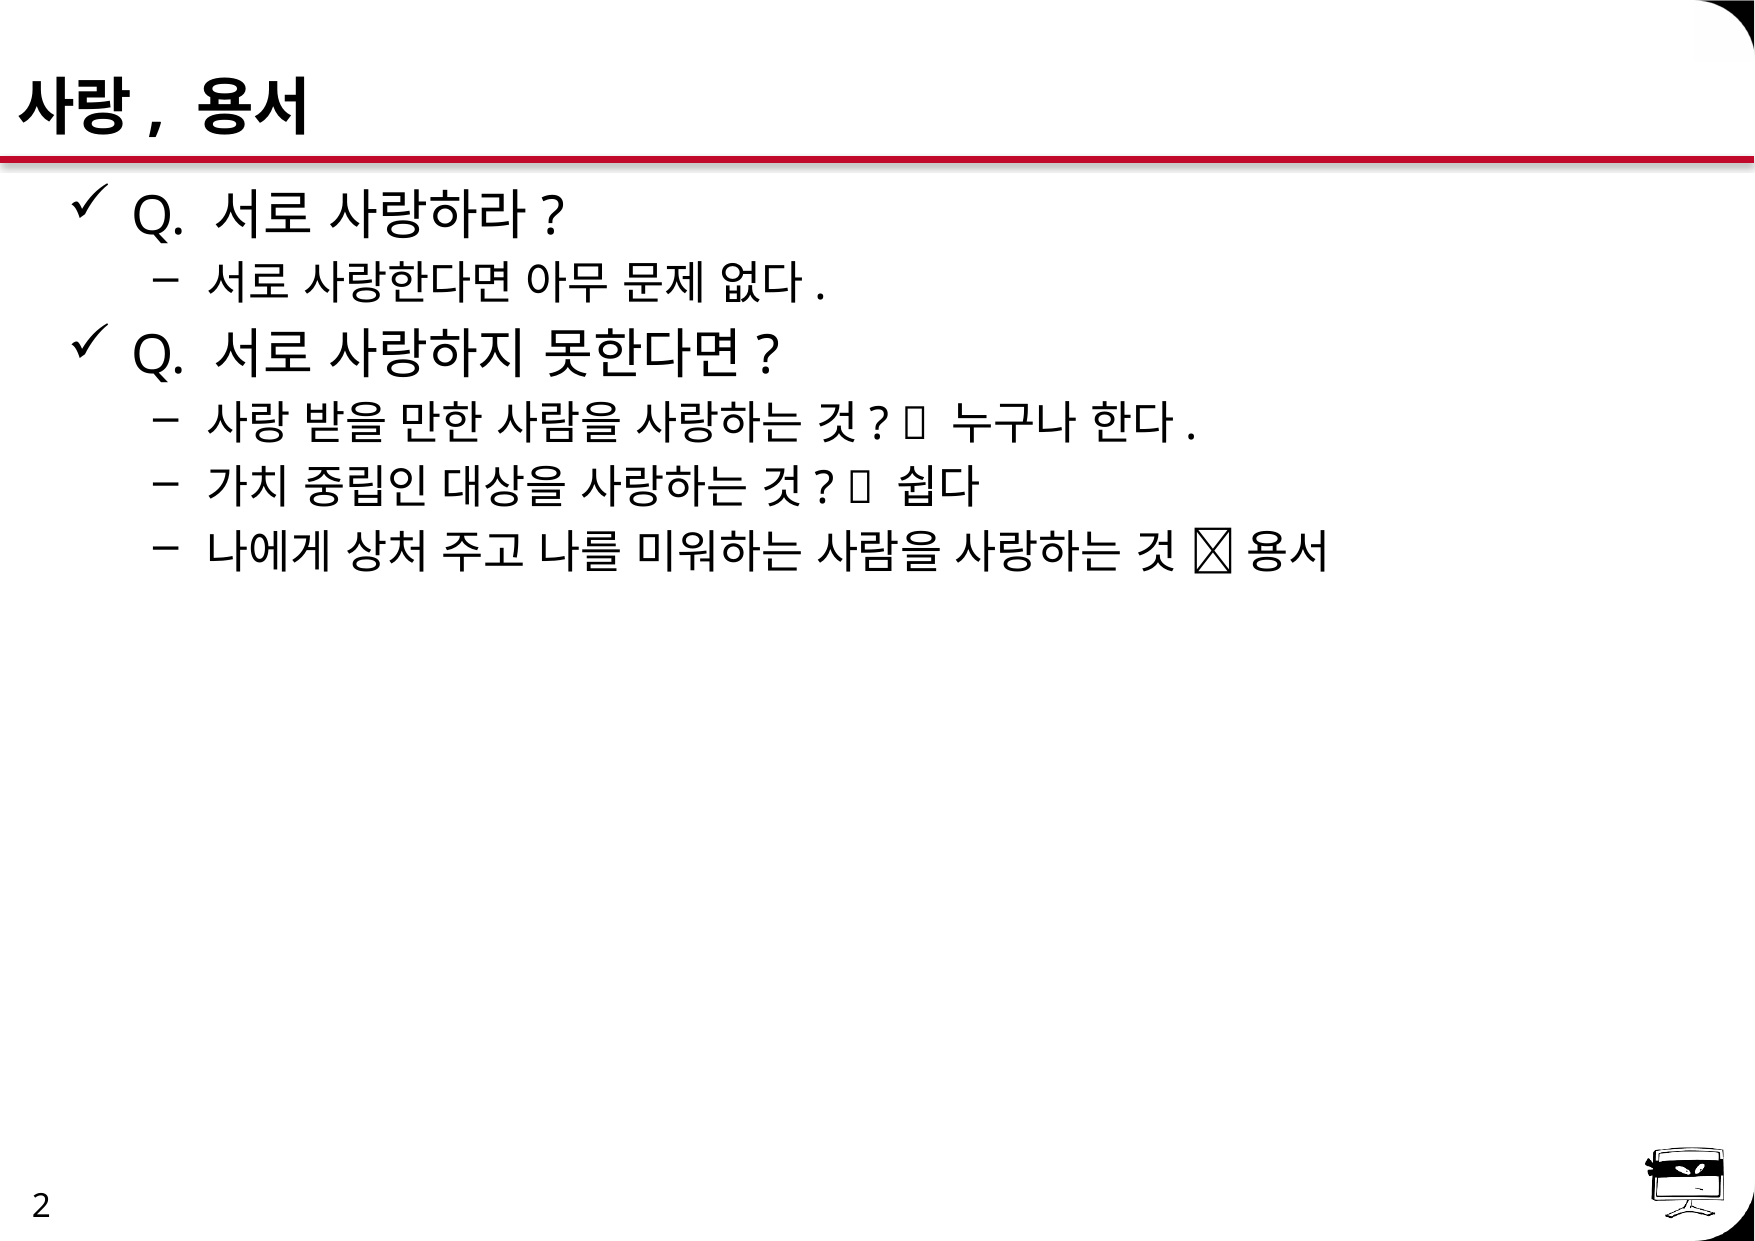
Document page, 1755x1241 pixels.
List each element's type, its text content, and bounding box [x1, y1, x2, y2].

slide_number 2 [14, 1175, 181, 1228]
picture [1694, 1, 1755, 49]
picture [1641, 1141, 1755, 1241]
title 사랑, 용서 [0, 49, 1755, 160]
list Q. 서로 사랑하라? 서로 사랑한다면 아무 문제 없다. Q. 서로 사랑하지 못한다면? 사랑 받을 만한 사람을 사랑하는 것?  누구나 한다. 가치 중립인 대상을 사랑하는 것?  쉽다 나에게 상처 주고 나를 미워하는 사람을 사랑하는 것  용서 [50, 171, 1704, 1152]
